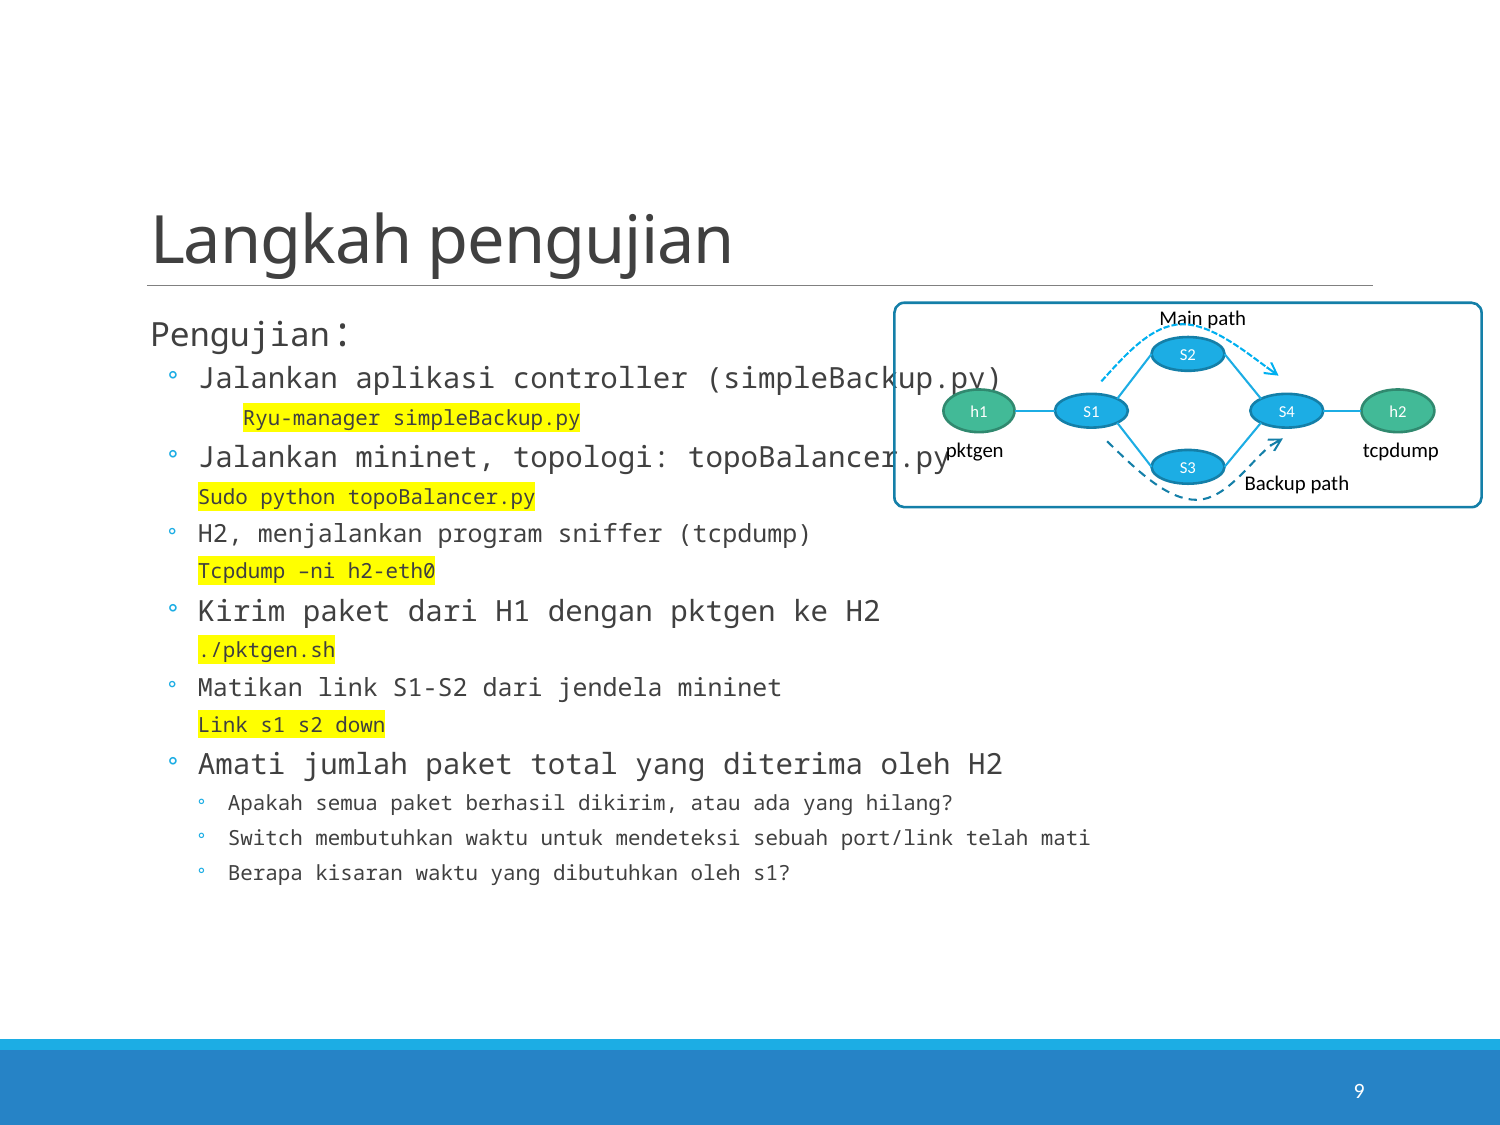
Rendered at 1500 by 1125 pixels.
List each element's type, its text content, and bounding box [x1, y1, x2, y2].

text_box S1 [1054, 392, 1130, 429]
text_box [1223, 422, 1262, 468]
text_box pktgen [931, 429, 1021, 469]
text_box [1146, 439, 1238, 502]
text_box Backup path [1229, 462, 1365, 502]
slide_number 9 [1218, 1059, 1380, 1120]
text_box h2 [1360, 388, 1436, 428]
list Pengujian: Jalankan aplikasi controller (simpleBackup.py) Ryu-manager simpleBackup.py Jalankan mininet, topologi: topoBalancer.py Sudo python topoBalancer.py H2, menjalankan program sniffer (tcpdump) Tcpdump –ni h2-eth0 Kirim paket dari H1 dengan pktgen ke H2 ./pktgen.sh Matikan link S1-S2 dari jendela mininet Link s1 s2 down Amati jumlah paket total yang diterima oleh H2 Apakah semua paket berhasil dikirim, atau ada yang hilang? Switch membutuhkan waktu untuk mendeteksi sebuah port/link telah mati Berapa kisaran waktu yang dibutuhkan oleh s1? [135, 302, 1373, 963]
text_box tcpdump [1348, 428, 1469, 469]
text_box [1270, 438, 1283, 451]
text_box [893, 301, 1483, 509]
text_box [1116, 422, 1153, 468]
text_box [1100, 367, 1113, 383]
text_box [1106, 440, 1113, 449]
text_box h1 [942, 388, 1016, 429]
text_box S4 [1249, 392, 1325, 429]
text_box Main path [1144, 297, 1262, 338]
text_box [1223, 353, 1262, 400]
text_box [1270, 362, 1279, 376]
text_box [1129, 322, 1246, 380]
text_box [1116, 353, 1153, 400]
title Langkah pengujian [135, 47, 1373, 285]
